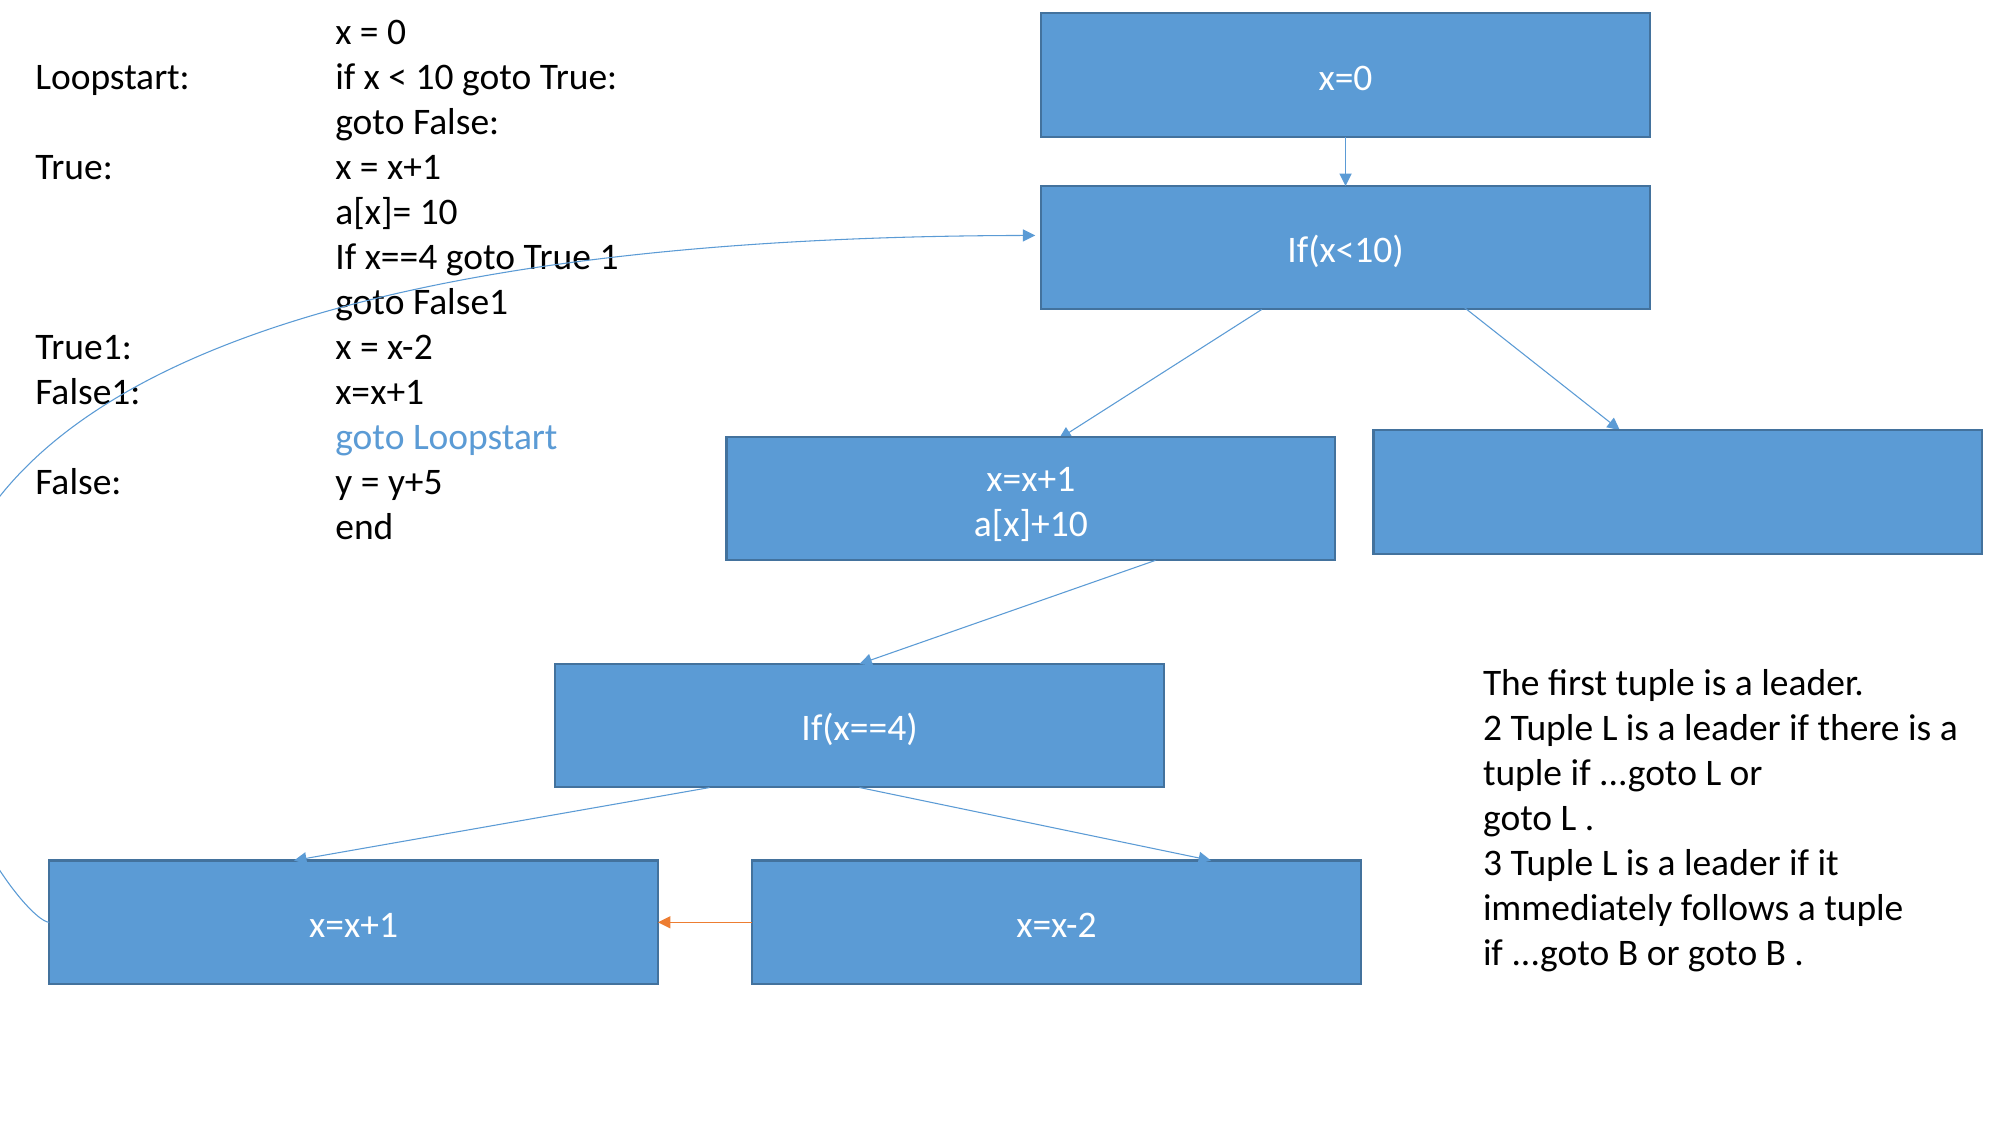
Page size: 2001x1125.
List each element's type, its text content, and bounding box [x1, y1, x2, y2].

text_box x=x-2 [751, 859, 1362, 985]
text_box x = 0 Loopstart: if x < 10 goto True: goto False: True: x = x+1 a[x]= 10 If x==4 goto True 1 goto False1 True1: x = x-2 False1: x=x+1 goto Loopstart False: y = y+5 end [20, 0, 1021, 471]
text_box x=x+1 [48, 923, 659, 985]
text_box The first tuple is a leader. 2 Tuple L is a leader if there is a tuple if ...goto L or goto L . 3 Tuple L is a leader if it immediately follows a tuple if ...goto B or goto B . [1468, 650, 2000, 981]
text_box If(x==4) [1036, 663, 1165, 787]
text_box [49, 235, 1036, 923]
text_box [1372, 429, 1983, 555]
text_box x=x+1 a[x]+10 [1036, 436, 1336, 561]
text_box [1058, 309, 1262, 439]
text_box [1036, 560, 1156, 665]
text_box x=0 [1040, 12, 1651, 138]
text_box If(x<10) [1040, 185, 1651, 310]
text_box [1463, 306, 1620, 431]
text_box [1036, 787, 1211, 861]
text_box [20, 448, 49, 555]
